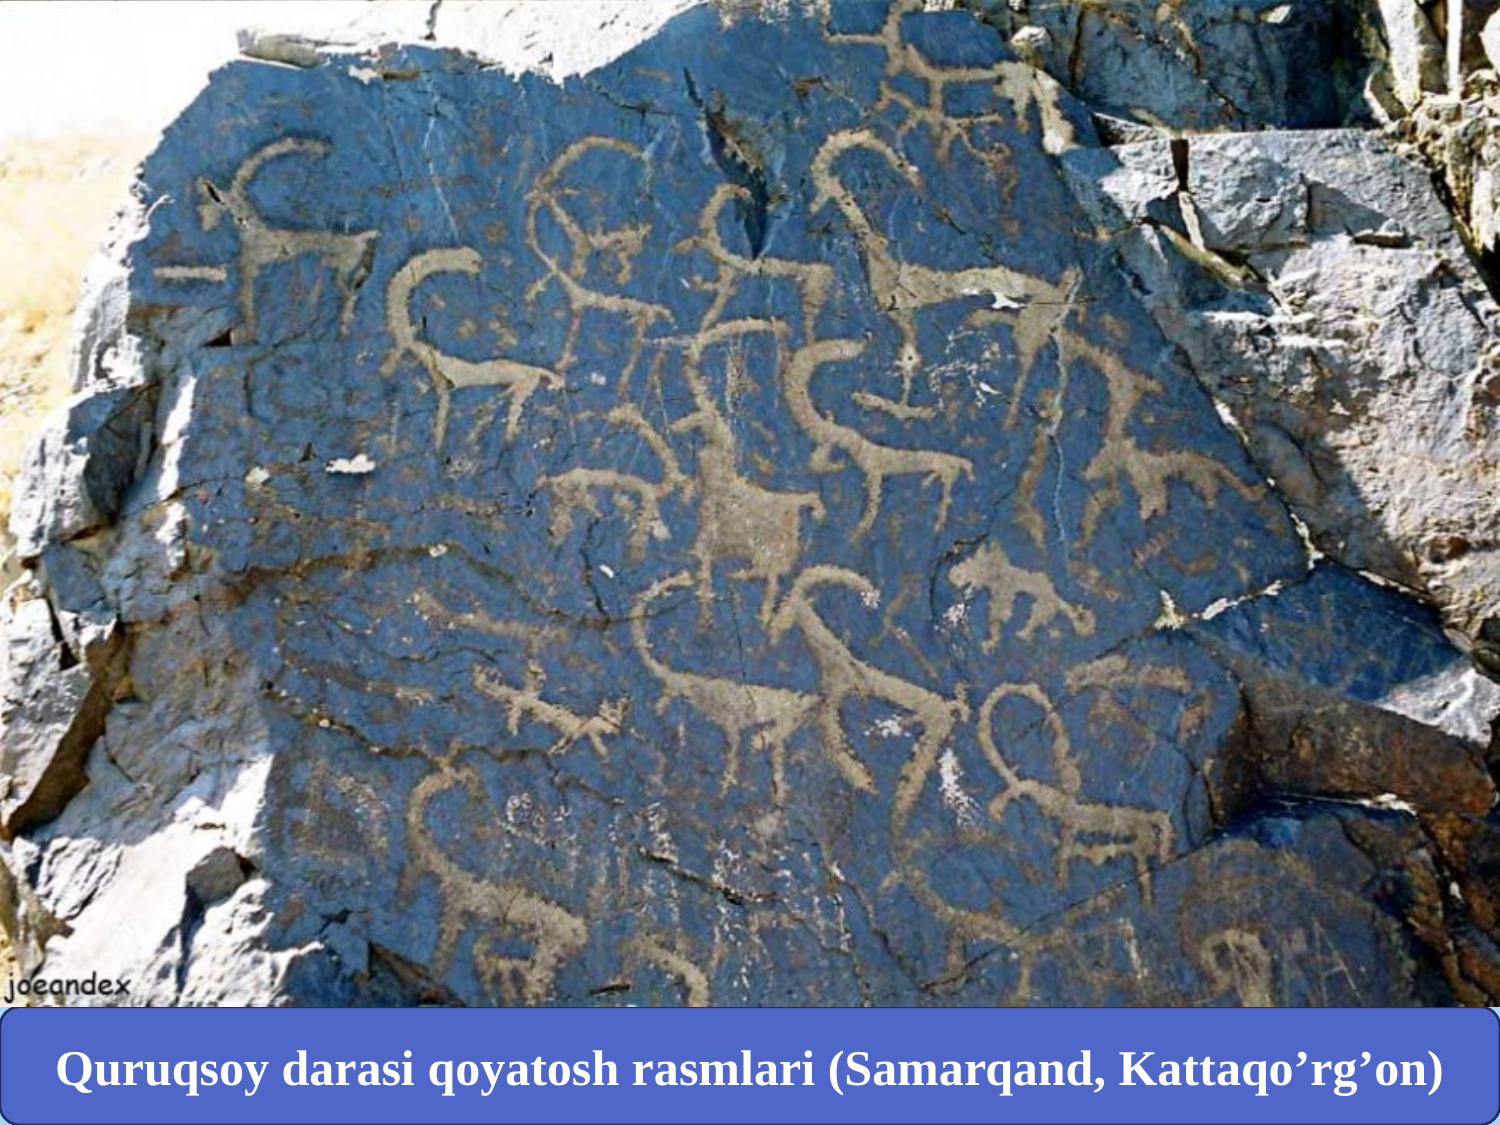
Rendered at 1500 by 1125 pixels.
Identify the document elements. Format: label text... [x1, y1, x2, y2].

text_box Quruqsoy darasi qoyatosh rasmlari (Samarqand, Kattaqo’rg’on) [0, 1016, 1500, 1125]
picture [0, 0, 1500, 1008]
